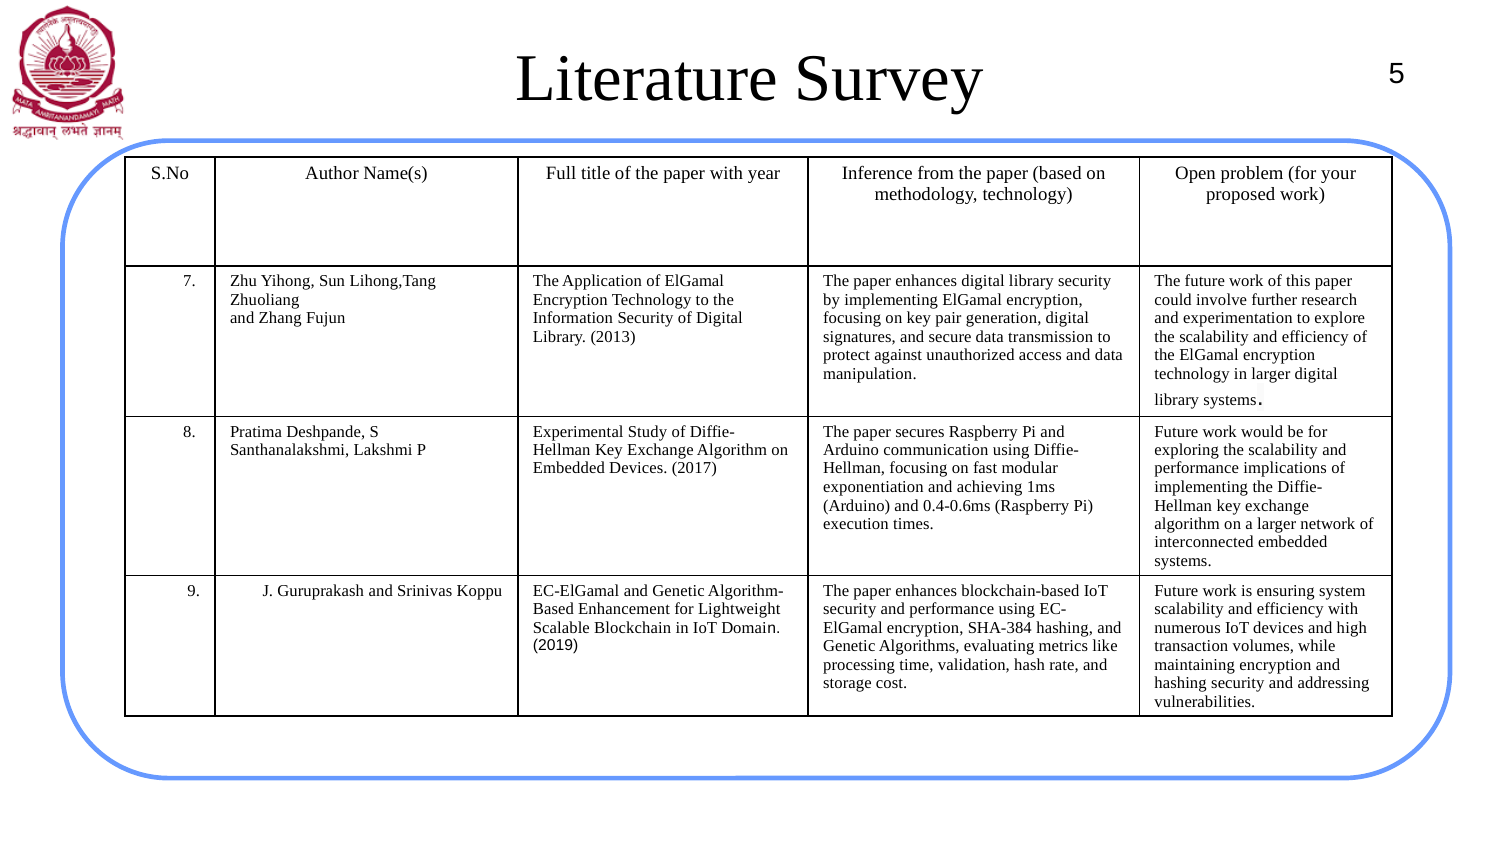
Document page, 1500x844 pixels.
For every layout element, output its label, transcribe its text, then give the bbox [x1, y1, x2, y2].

table_cell The future work of this paper could involve further research and experimentation to explore the scalability and efficiency of the ElGamal encryption technology in larger digital library systems. [1140, 267, 1391, 416]
table_cell 8. [126, 417, 214, 575]
table_cell The paper secures Raspberry Pi and Arduino communication using Diffie-Hellman, focusing on fast modular exponentiation and achieving 1ms (Arduino) and 0.4-0.6ms (Raspberry Pi) execution times. [809, 417, 1139, 575]
slide_number ‹#› [1379, 46, 1413, 552]
table_header Full title of the paper with year [519, 158, 807, 265]
table_cell The paper enhances digital library security by implementing ElGamal encryption, focusing on key pair generation, digital signatures, and secure data transmission to protect against unauthorized access and data manipulation. [809, 267, 1139, 416]
table_cell 7. [126, 267, 214, 416]
table_cell EC-ElGamal and Genetic Algorithm-Based Enhancement for Lightweight Scalable Blockchain in IoT Domain. (2019) [519, 576, 807, 715]
table_cell Future work is ensuring system scalability and efficiency with numerous IoT devices and high transaction volumes, while maintaining encryption and hashing security and addressing vulnerabilities. [1140, 576, 1391, 715]
table_header Inference from the paper (based on methodology, technology) [809, 158, 1139, 265]
title Literature Survey [187, 23, 1313, 124]
table_header S.No [126, 158, 214, 265]
table_header Open problem (for your proposed work) [1140, 158, 1391, 265]
table_header Author Name(s) [216, 158, 517, 265]
table_cell Experimental Study of Diffie-Hellman Key Exchange Algorithm on Embedded Devices. (2017) [519, 417, 807, 575]
table_cell The Application of ElGamal Encryption Technology to the Information Security of Digital Library. (2013) [519, 267, 807, 416]
picture [0, 4, 136, 141]
table_cell Pratima Deshpande, S Santhanalakshmi, Lakshmi P [216, 417, 517, 575]
table_cell Future work would be for exploring the scalability and performance implications of implementing the Diffie-Hellman key exchange algorithm on a larger network of interconnected embedded systems. [1140, 417, 1391, 575]
table_cell The paper enhances blockchain-based IoT security and performance using EC-ElGamal encryption, SHA-384 hashing, and Genetic Algorithms, evaluating metrics like processing time, validation, hash rate, and storage cost. [809, 576, 1139, 715]
table_cell J. Guruprakash and Srinivas Koppu [216, 576, 517, 715]
table_cell Zhu Yihong, Sun Lihong,Tang Zhuoliang and Zhang Fujun [216, 267, 517, 416]
table_cell 9. [126, 576, 214, 715]
